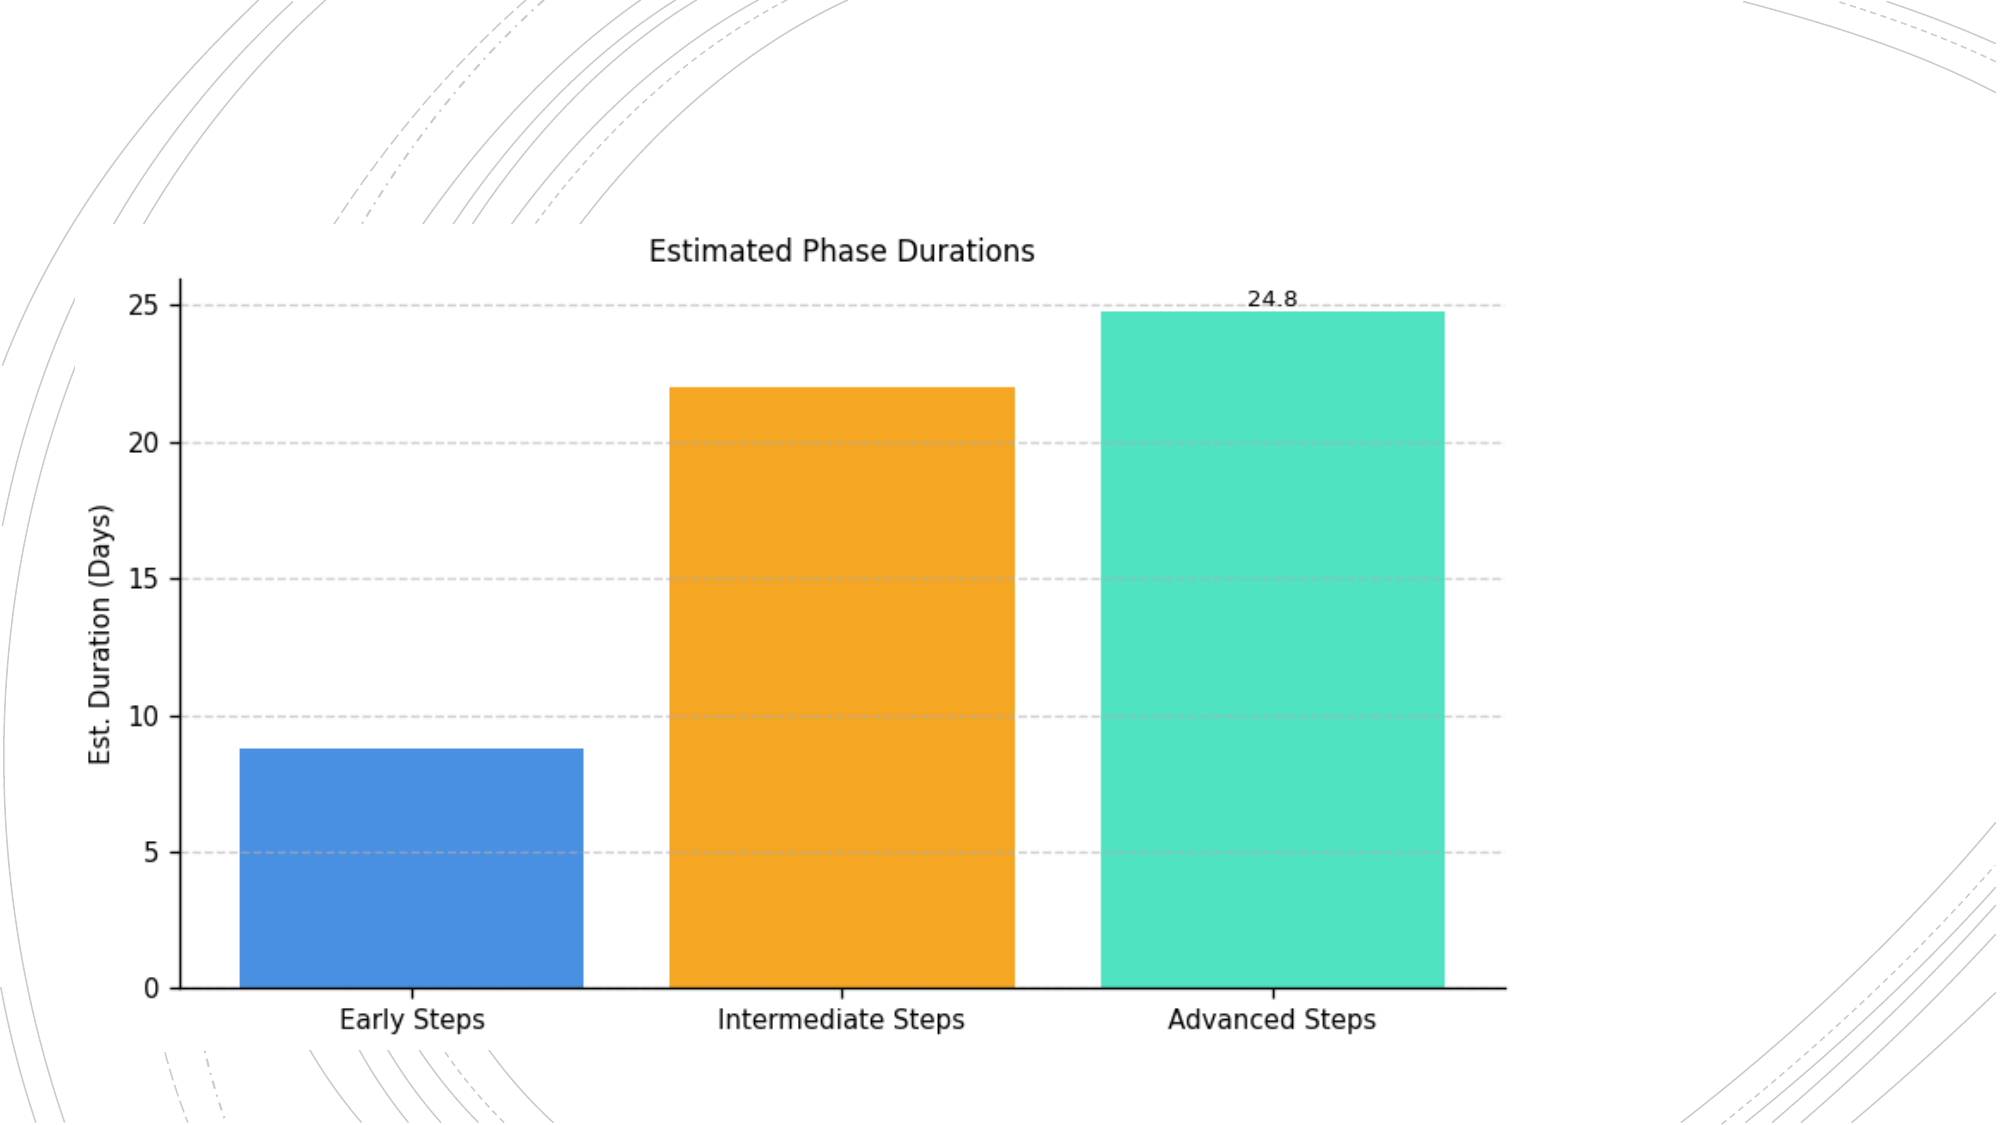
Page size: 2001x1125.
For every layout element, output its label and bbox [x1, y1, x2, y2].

picture [74, 224, 1519, 1051]
